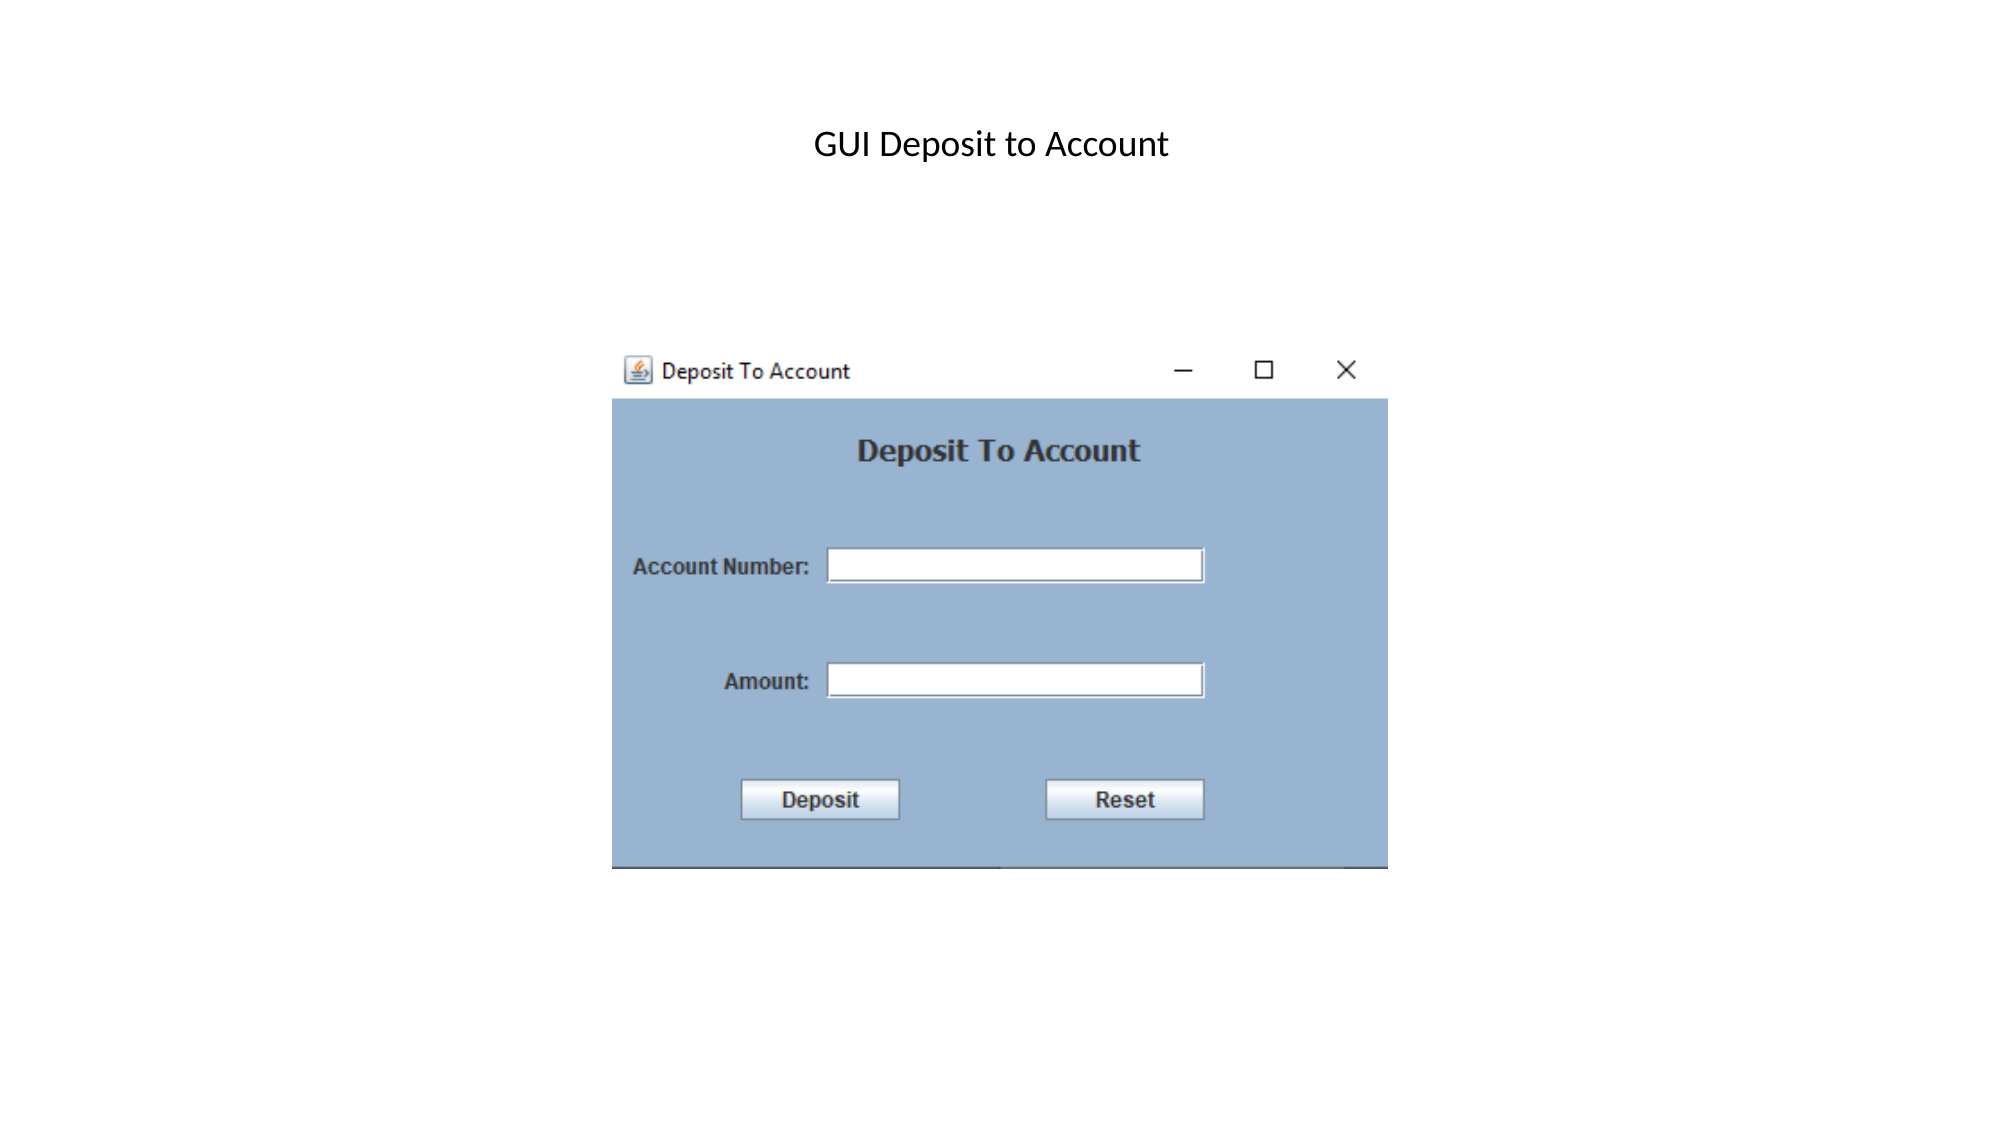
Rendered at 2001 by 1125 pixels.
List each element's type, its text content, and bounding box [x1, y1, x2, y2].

picture [612, 345, 1388, 869]
text_box GUI Deposit to Account [798, 111, 1185, 172]
